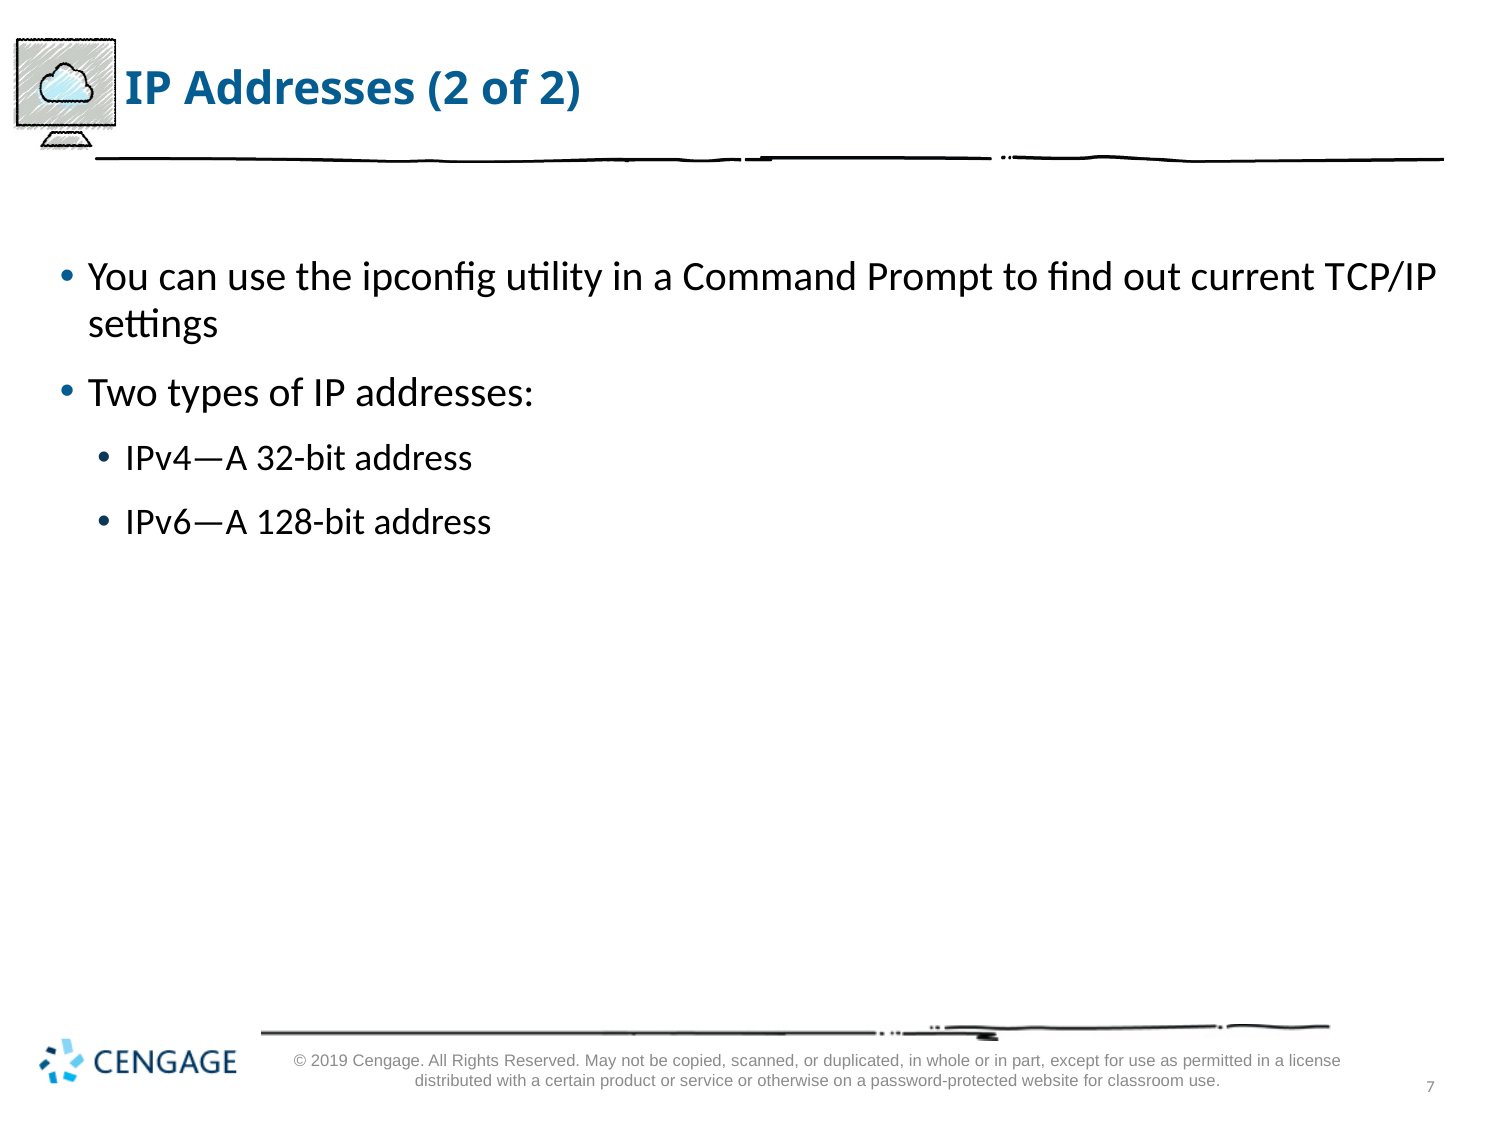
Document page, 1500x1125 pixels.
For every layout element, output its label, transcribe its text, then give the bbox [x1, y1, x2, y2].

picture [261, 1024, 1331, 1041]
title I P Addresses (2 of 2) [125, 66, 1442, 116]
picture [19, 1025, 249, 1096]
list You can use the ipconfig utility in a Command Prompt to find out current T C P/I P settings Two types of I P addresses: I P v 4—A 32-bit address I P v 6—A 128-bit address [59, 252, 1441, 546]
picture [13, 36, 117, 151]
footer © 2019 Cengage. All Rights Reserved. May not be copied, scanned, or duplicated, in whole or in part, except for use as permitted in a license distributed with a certain product or service or otherwise on a password-protected website for classroom use. [262, 1050, 1375, 1091]
picture [95, 155, 1444, 163]
